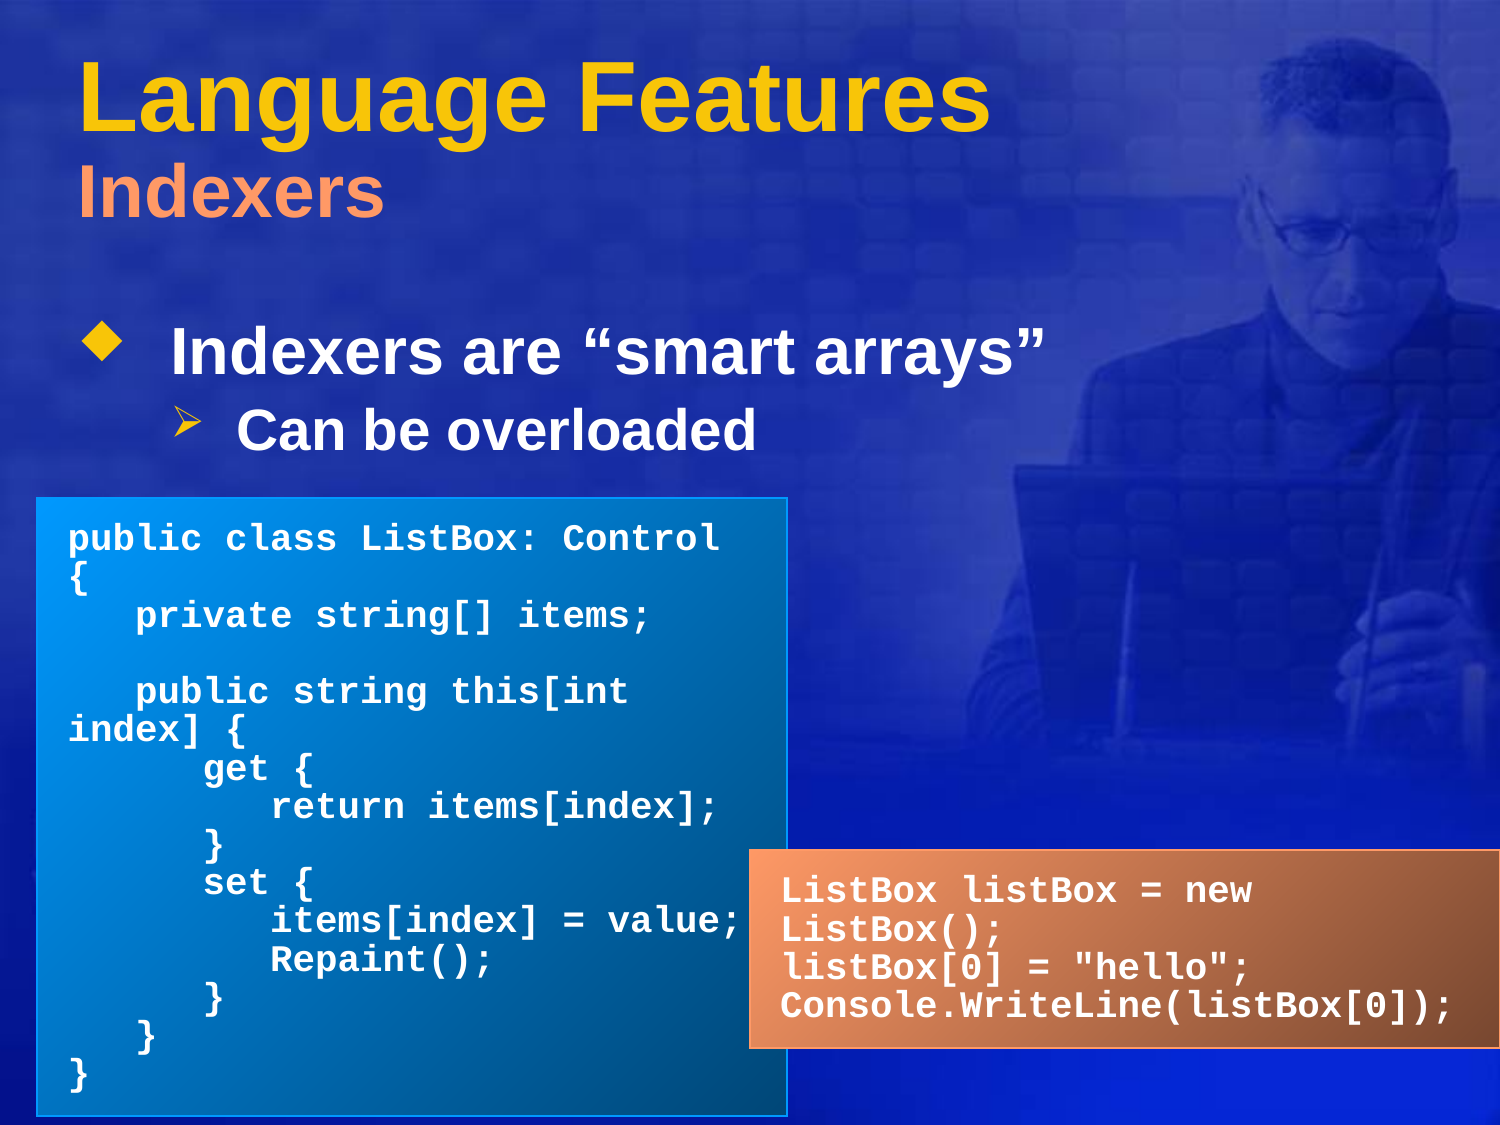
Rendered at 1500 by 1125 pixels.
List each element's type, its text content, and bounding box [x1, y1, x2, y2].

text_box ListBox listBox = new ListBox(); listBox[0] = "hello"; Console.WriteLine(listBox[0]); [749, 849, 1500, 1048]
title Language Features Indexers [62, 37, 1463, 242]
picture [0, 0, 1500, 1125]
text_box public class ListBox: Control { private string[] items; public string this[int index] { get { return items[index]; } set { items[index] = value; Repaint(); } } } [37, 497, 788, 1116]
list Indexers are “smart arrays” Can be overloaded [62, 312, 1463, 473]
